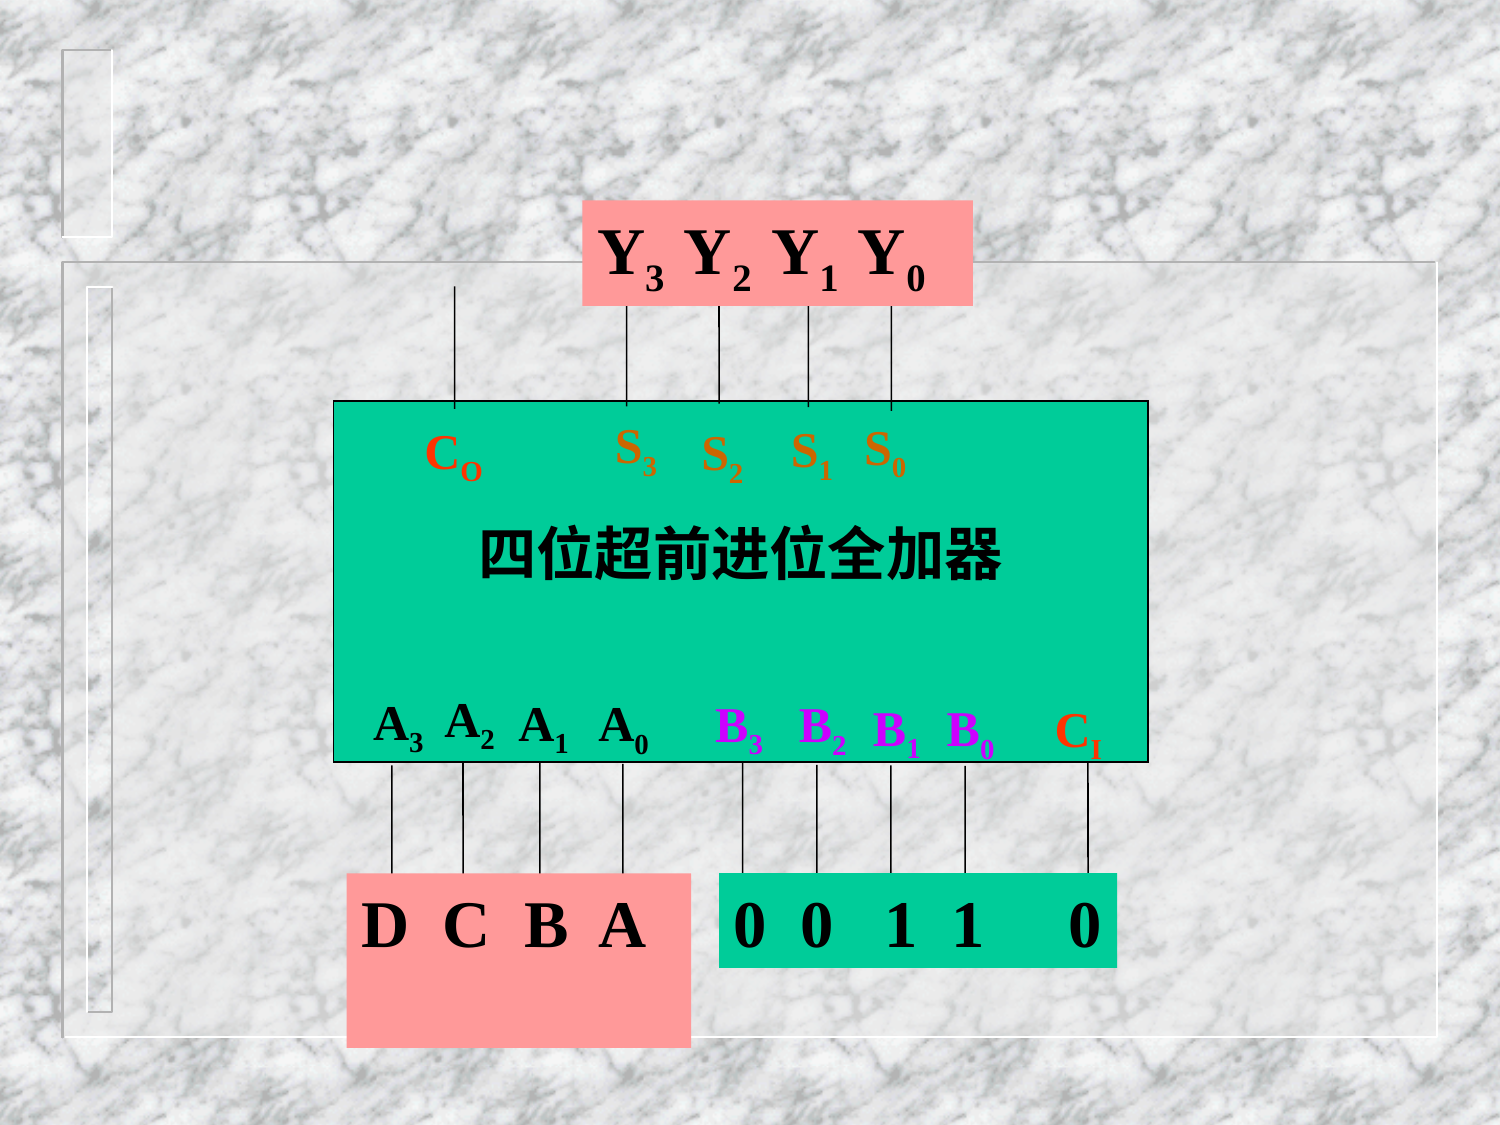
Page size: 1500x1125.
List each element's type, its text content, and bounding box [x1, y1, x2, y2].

picture [0, 0, 1500, 1125]
text_box A1 [503, 683, 608, 767]
text_box A3 [358, 682, 463, 766]
text_box B0 [931, 689, 1037, 773]
text_box Y3 Y2 Y1 Y0 [582, 200, 973, 306]
text_box S2 [686, 413, 791, 497]
text_box S0 [849, 407, 954, 491]
text_box B2 [784, 685, 898, 769]
text_box CI [1039, 690, 1144, 774]
text_box S1 [775, 410, 881, 494]
text_box 四位超前进位全加器 [333, 400, 1148, 763]
text_box CO [409, 411, 514, 495]
text_box B3 [700, 684, 805, 768]
text_box A0 [583, 684, 688, 768]
text_box D C B A [346, 873, 692, 1048]
text_box 0 0 1 1 0 [719, 873, 1118, 968]
text_box B1 [858, 688, 963, 772]
text_box A2 [429, 679, 534, 763]
text_box S3 [599, 406, 705, 490]
